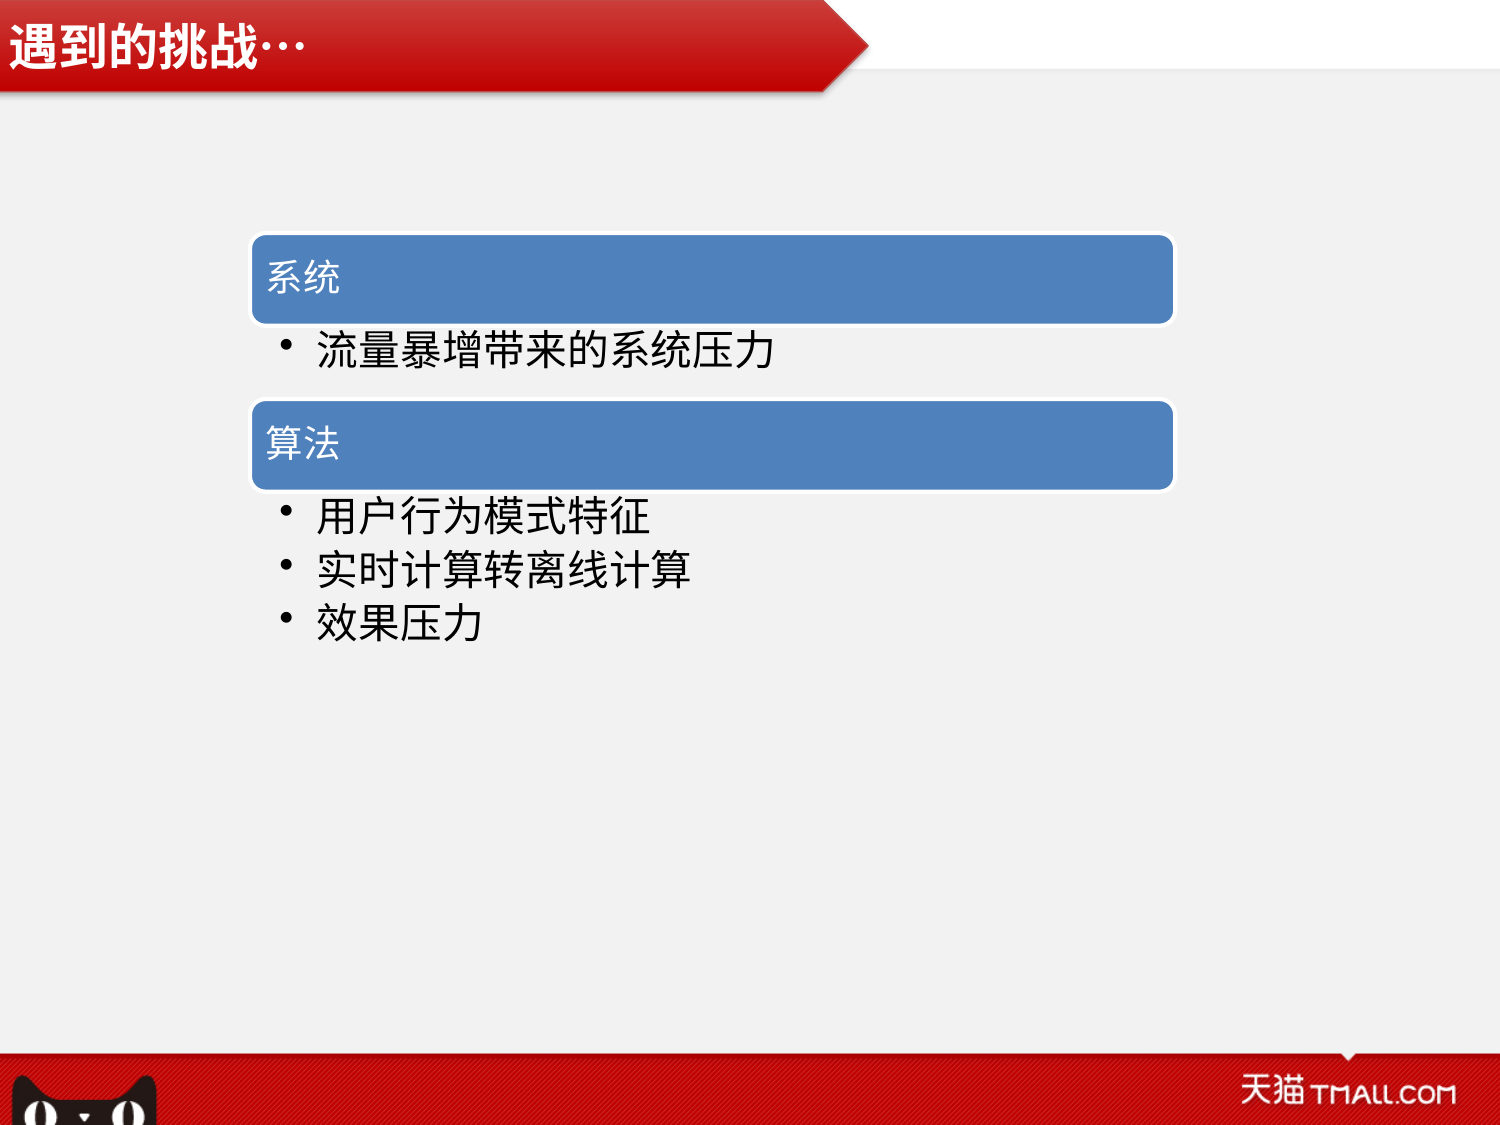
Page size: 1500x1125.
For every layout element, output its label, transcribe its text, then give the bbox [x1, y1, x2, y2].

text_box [249, 228, 1176, 729]
text_box 遇到的挑战… [0, 0, 869, 93]
picture [0, 0, 1500, 1125]
